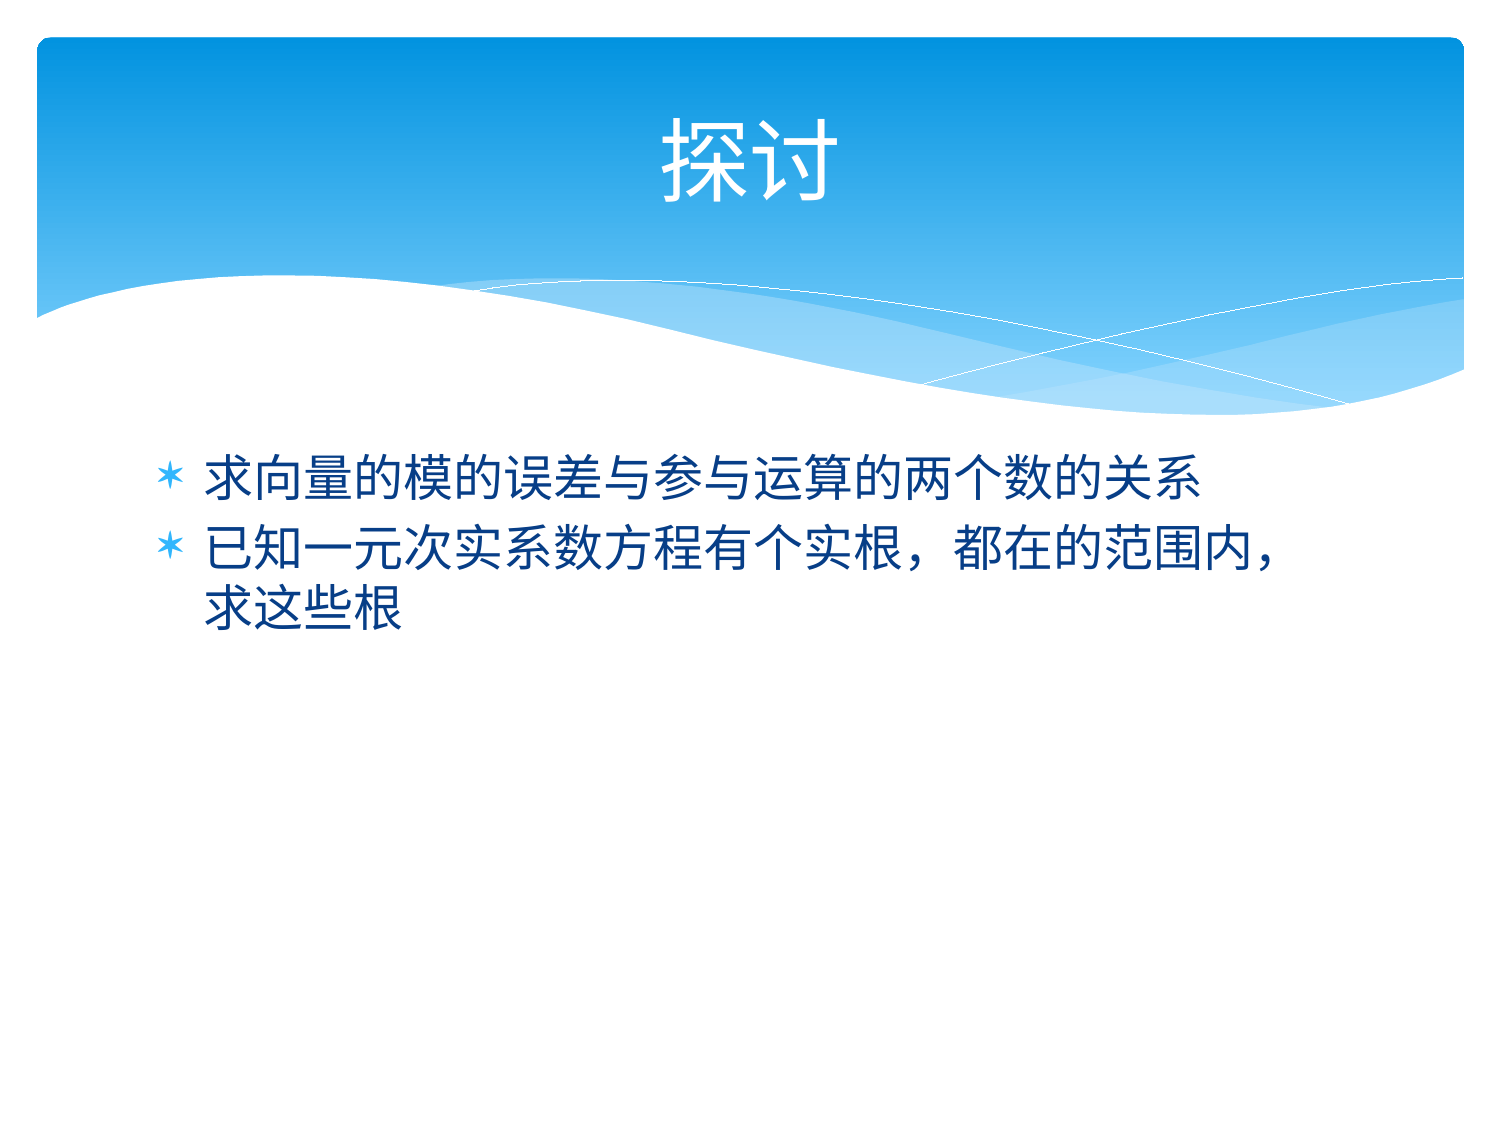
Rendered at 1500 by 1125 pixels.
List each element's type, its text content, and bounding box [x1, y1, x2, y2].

title 探讨 [75, 55, 1425, 261]
